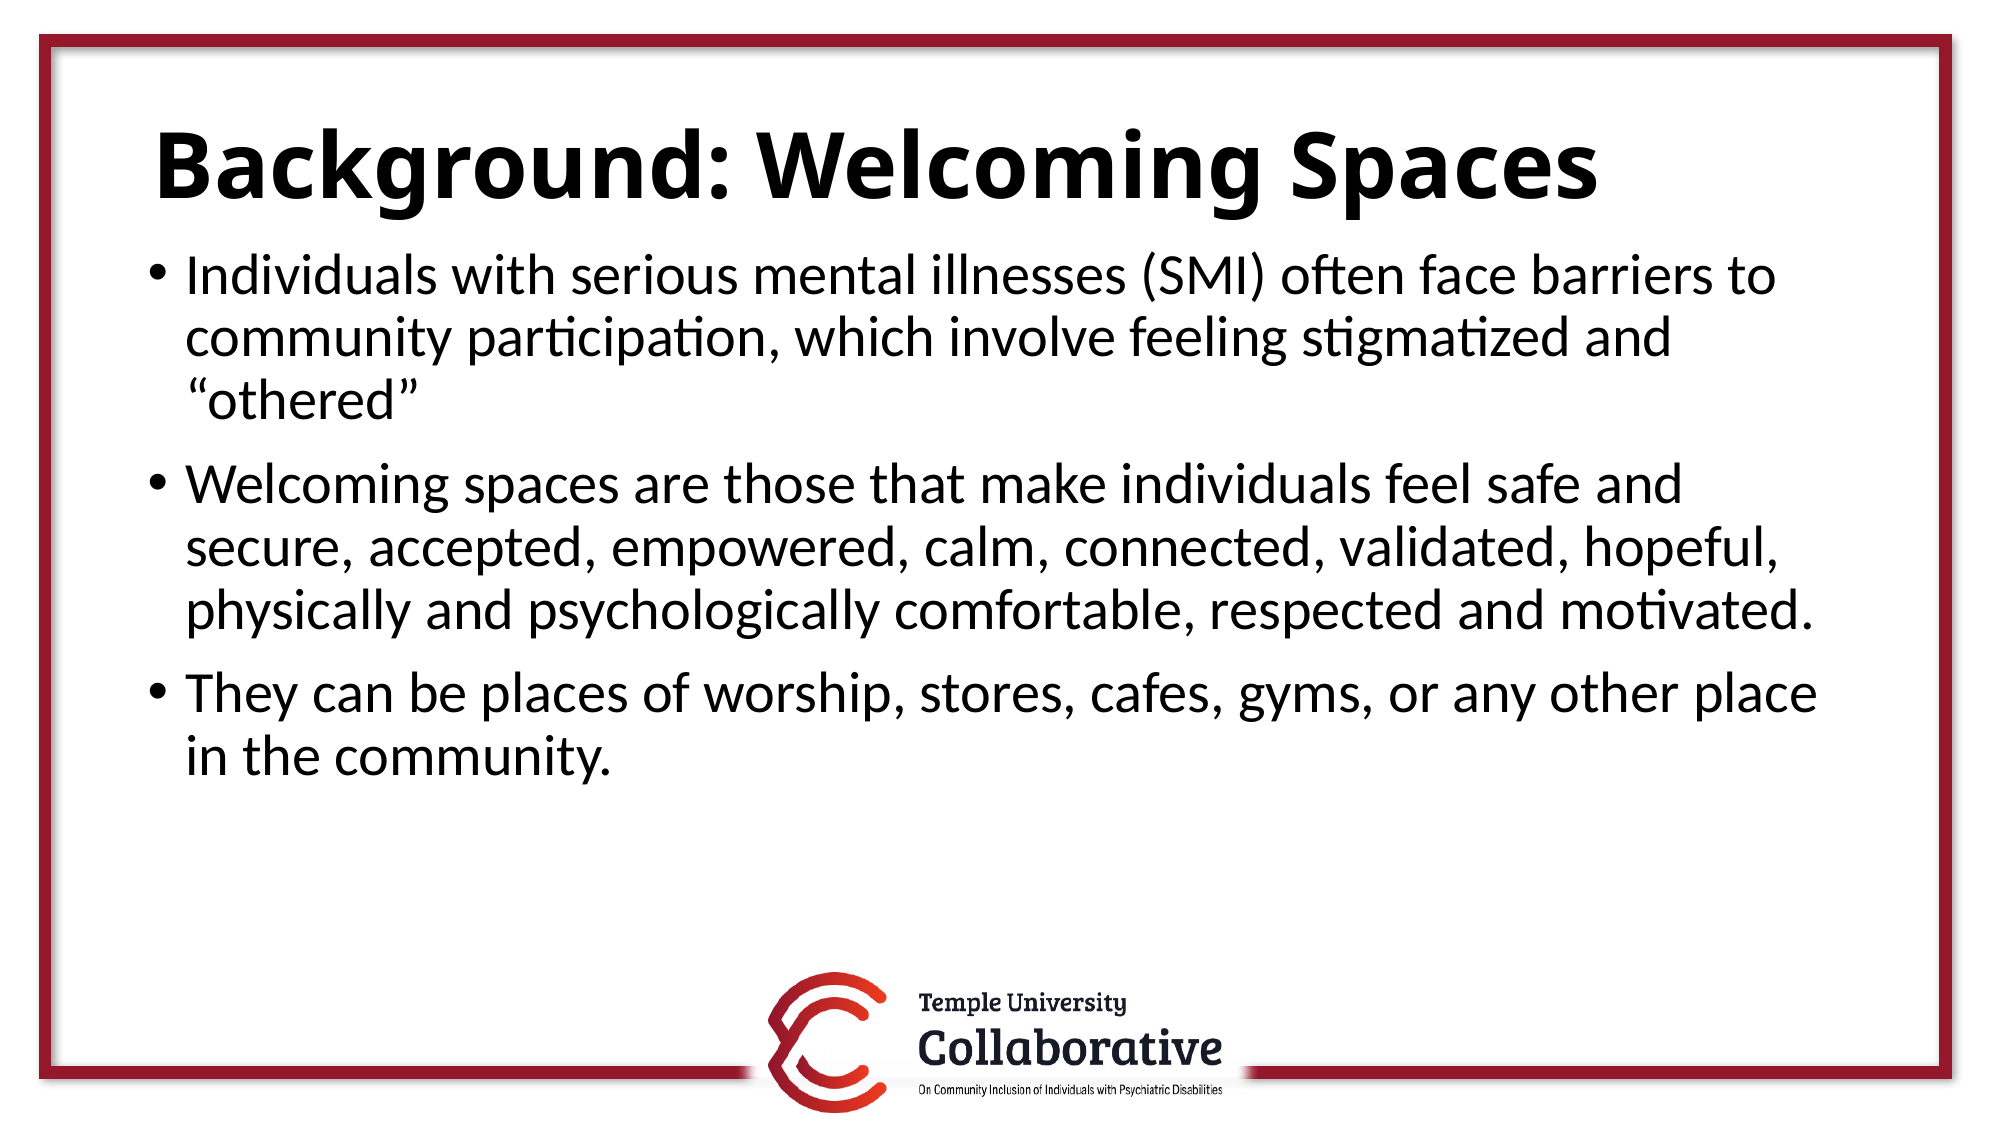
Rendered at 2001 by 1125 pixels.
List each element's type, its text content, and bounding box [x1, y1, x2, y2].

picture [768, 972, 1222, 1113]
list Individuals with serious mental illnesses (SMI) often face barriers to community participation, which involve feeling stigmatized and “othered” Welcoming spaces are those that make individuals feel safe and secure, accepted, empowered, calm, connected, validated, hopeful, physically and psychologically comfortable, respected and motivated. They can be places of worship, stores, cafes, gyms, or any other place in the community. [132, 236, 1858, 952]
title Background: Welcoming Spaces [137, 59, 1863, 278]
